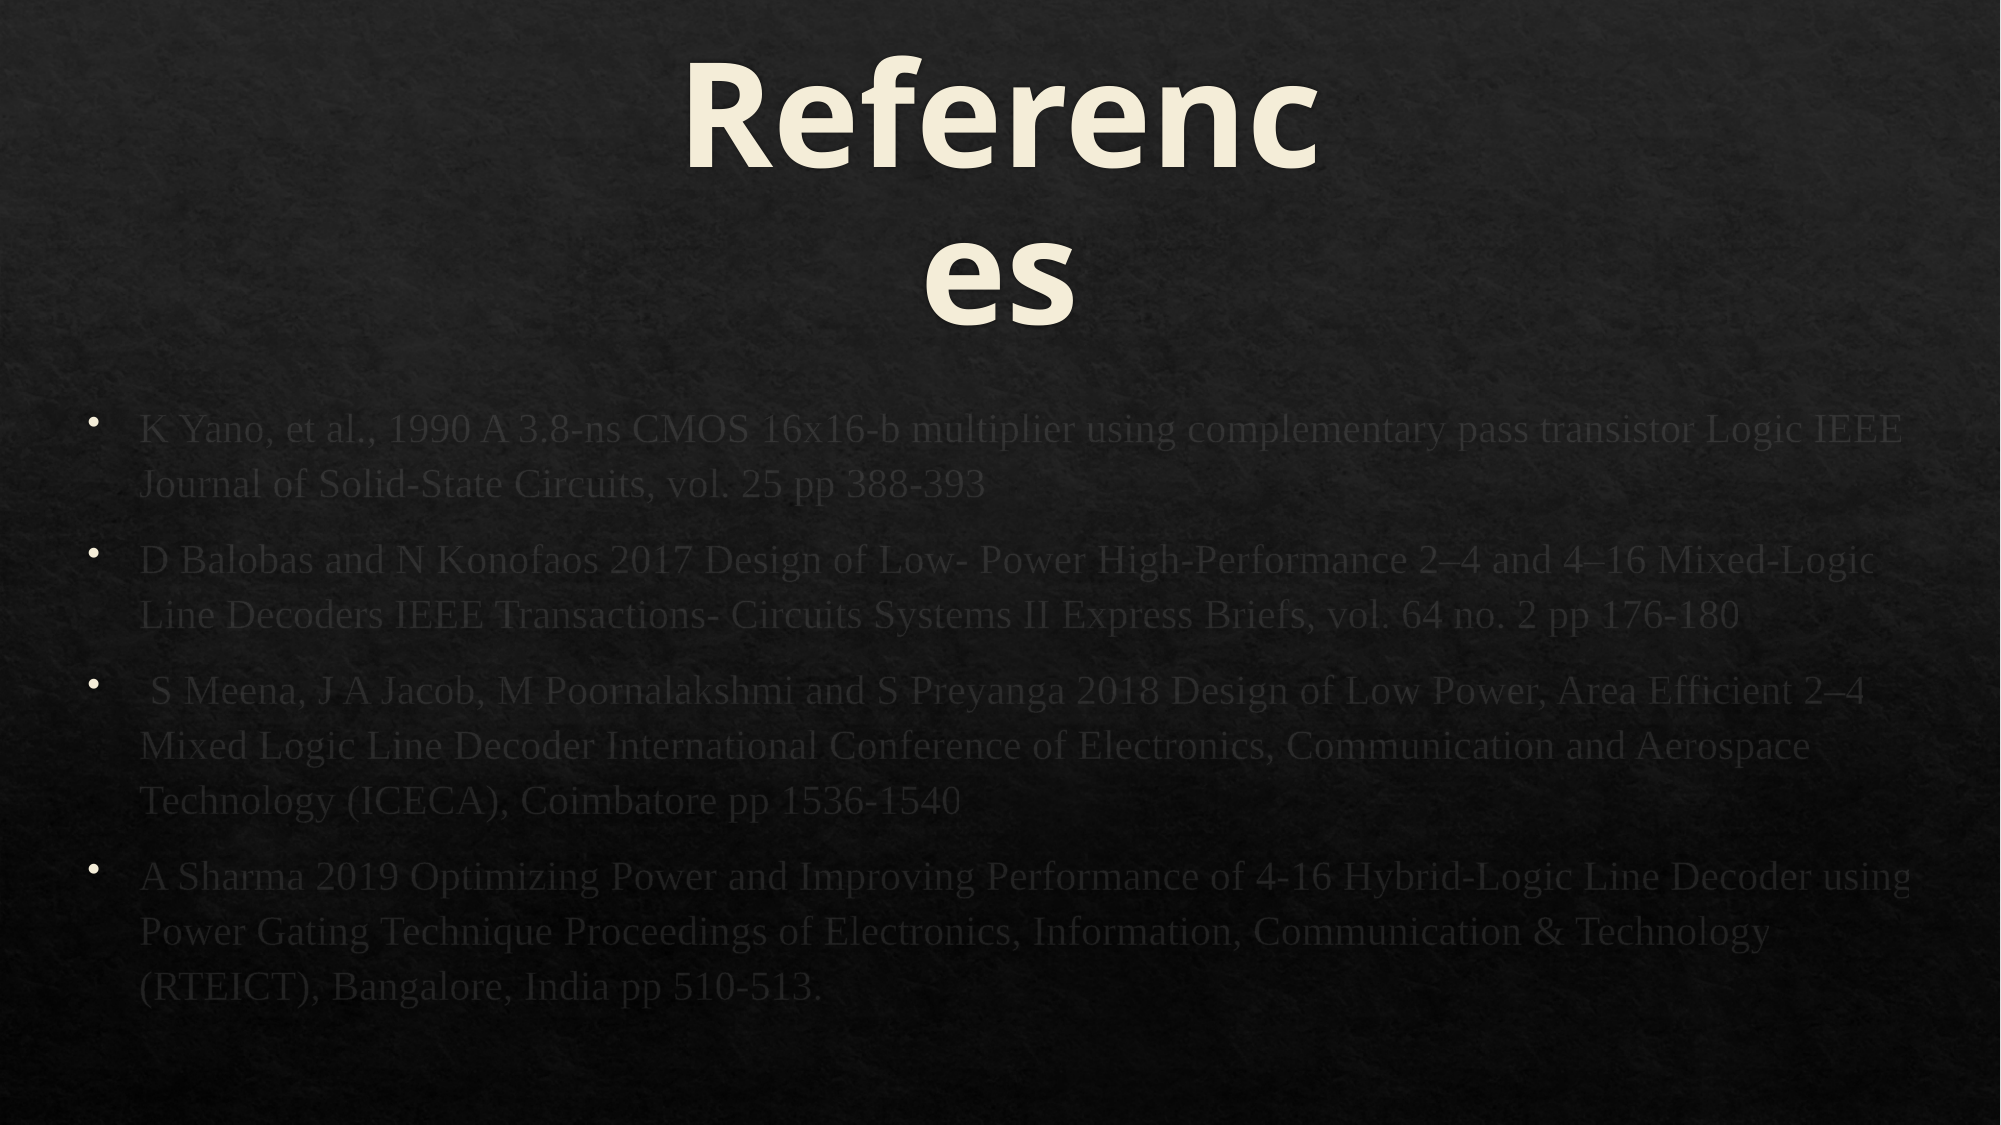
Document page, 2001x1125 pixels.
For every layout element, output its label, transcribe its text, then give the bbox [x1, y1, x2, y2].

list K Yano, et al., 1990 A 3.8-ns CMOS 16x16-b multiplier using complementary pass transistor Logic IEEE Journal of Solid-State Circuits, vol. 25 pp 388-393 D Balobas and N Konofaos 2017 Design of Low- Power High-Performance 2–4 and 4–16 Mixed-Logic Line Decoders IEEE Transactions- Circuits Systems II Express Briefs, vol. 64 no. 2 pp 176-180 S Meena, J A Jacob, M Poornalakshmi and S Preyanga 2018 Design of Low Power, Area Efficient 2–4 Mixed Logic Line Decoder International Conference of Electronics, Communication and Aerospace Technology (ICECA), Coimbatore pp 1536-1540 A Sharma 2019 Optimizing Power and Improving Performance of 4-16 Hybrid-Logic Line Decoder using Power Gating Technique Proceedings of Electronics, Information, Communication & Technology (RTEICT), Bangalore, India pp 510-513. [67, 388, 1933, 1030]
title References [636, 95, 1364, 302]
